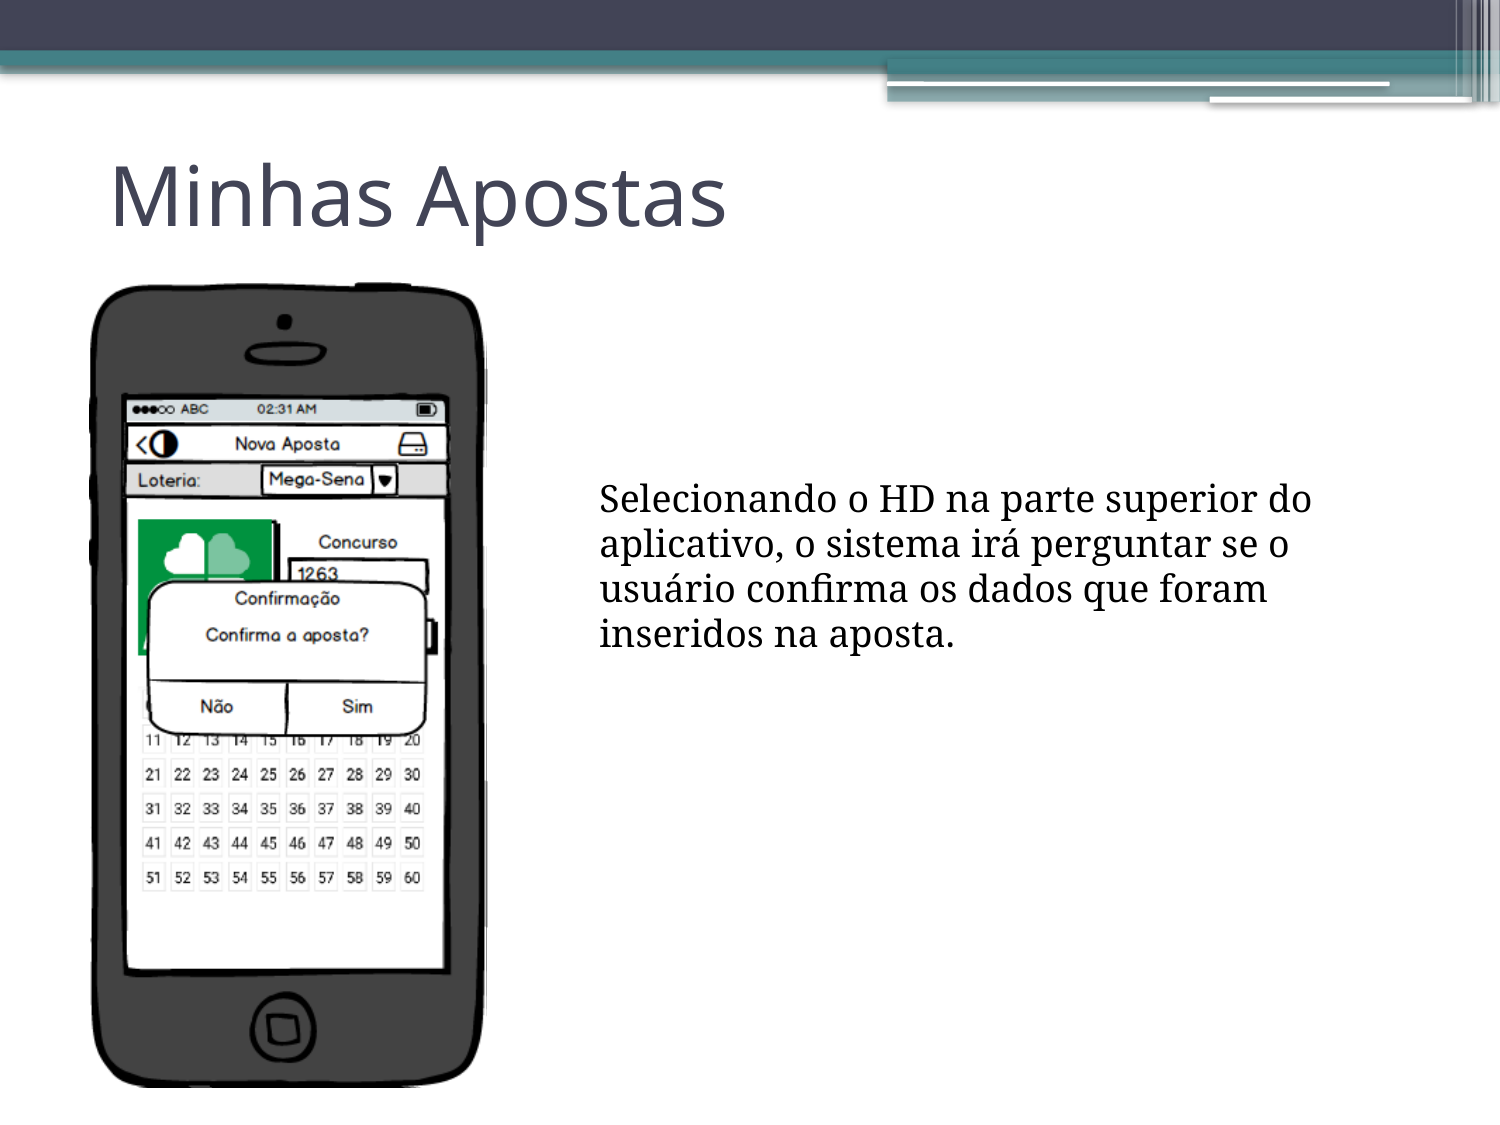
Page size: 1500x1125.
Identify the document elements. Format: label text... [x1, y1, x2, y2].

picture [89, 282, 488, 1088]
text_box Selecionando o HD na parte superior do aplicativo, o sistema irá perguntar se o usuário confirma os dados que foram inseridos na aposta. [584, 467, 1353, 663]
title Minhas Apostas [93, 105, 1444, 281]
